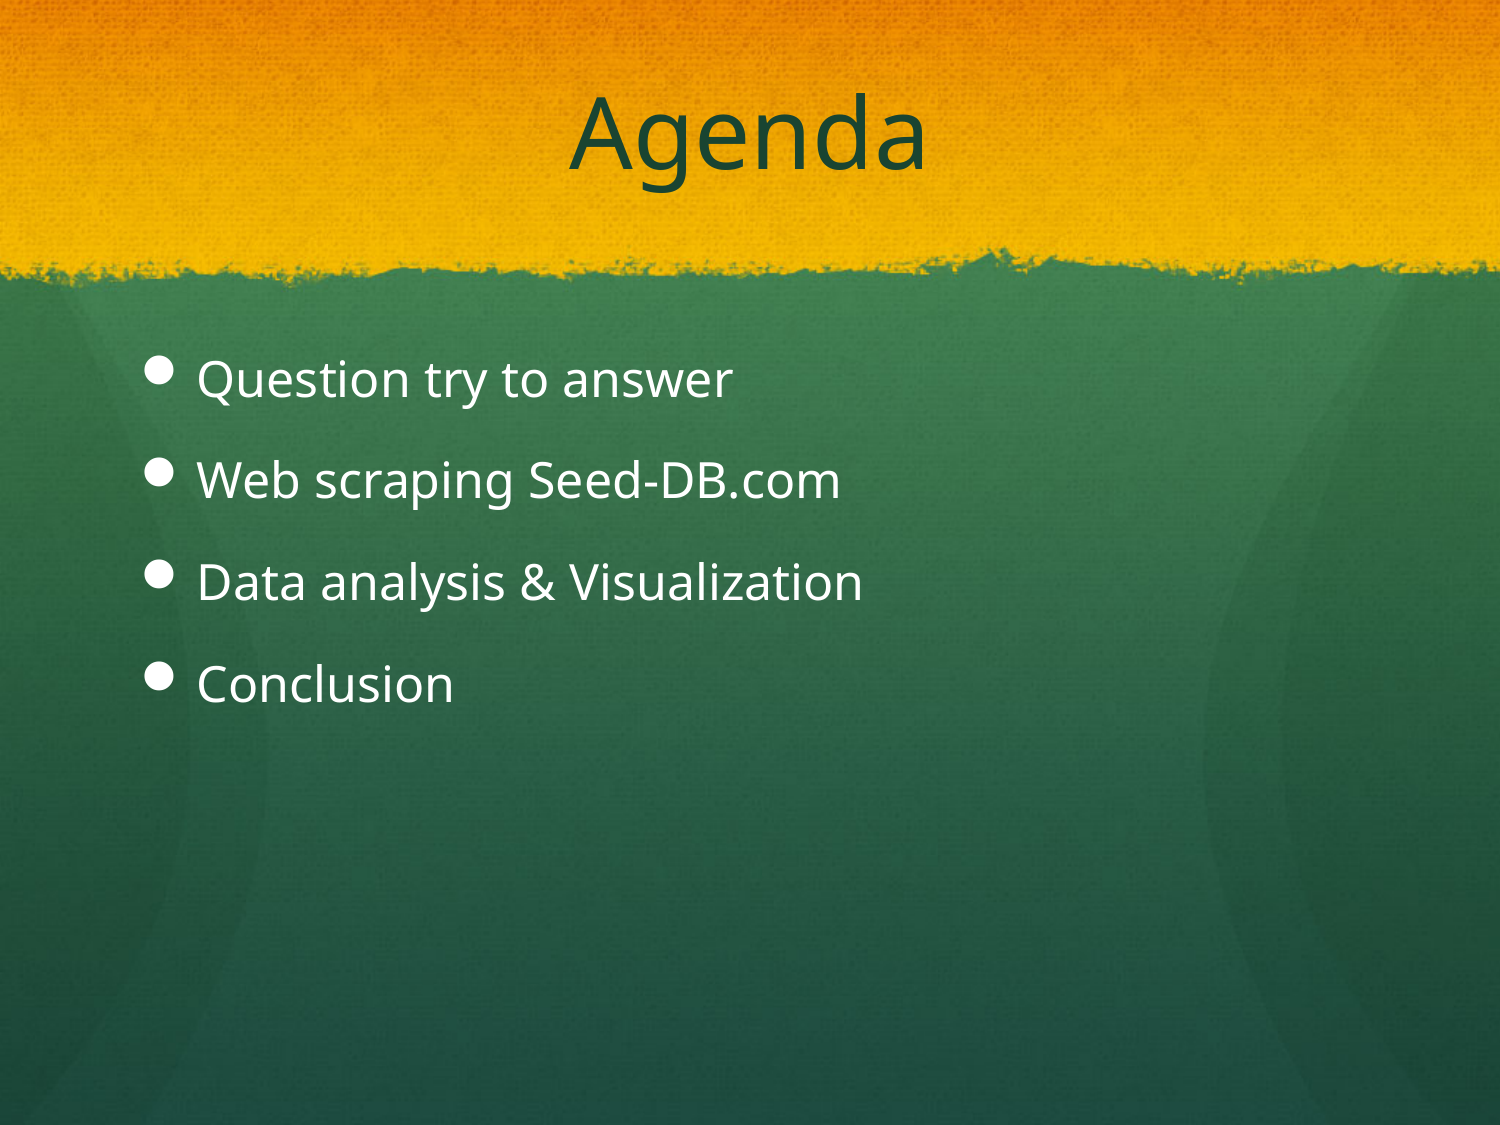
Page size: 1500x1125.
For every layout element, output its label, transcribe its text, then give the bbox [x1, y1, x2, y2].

picture [0, 0, 1500, 1125]
list Question try to answer Web scraping Seed-DB.com Data analysis & Visualization Conclusion [125, 339, 1375, 1026]
title Agenda [125, 13, 1375, 246]
